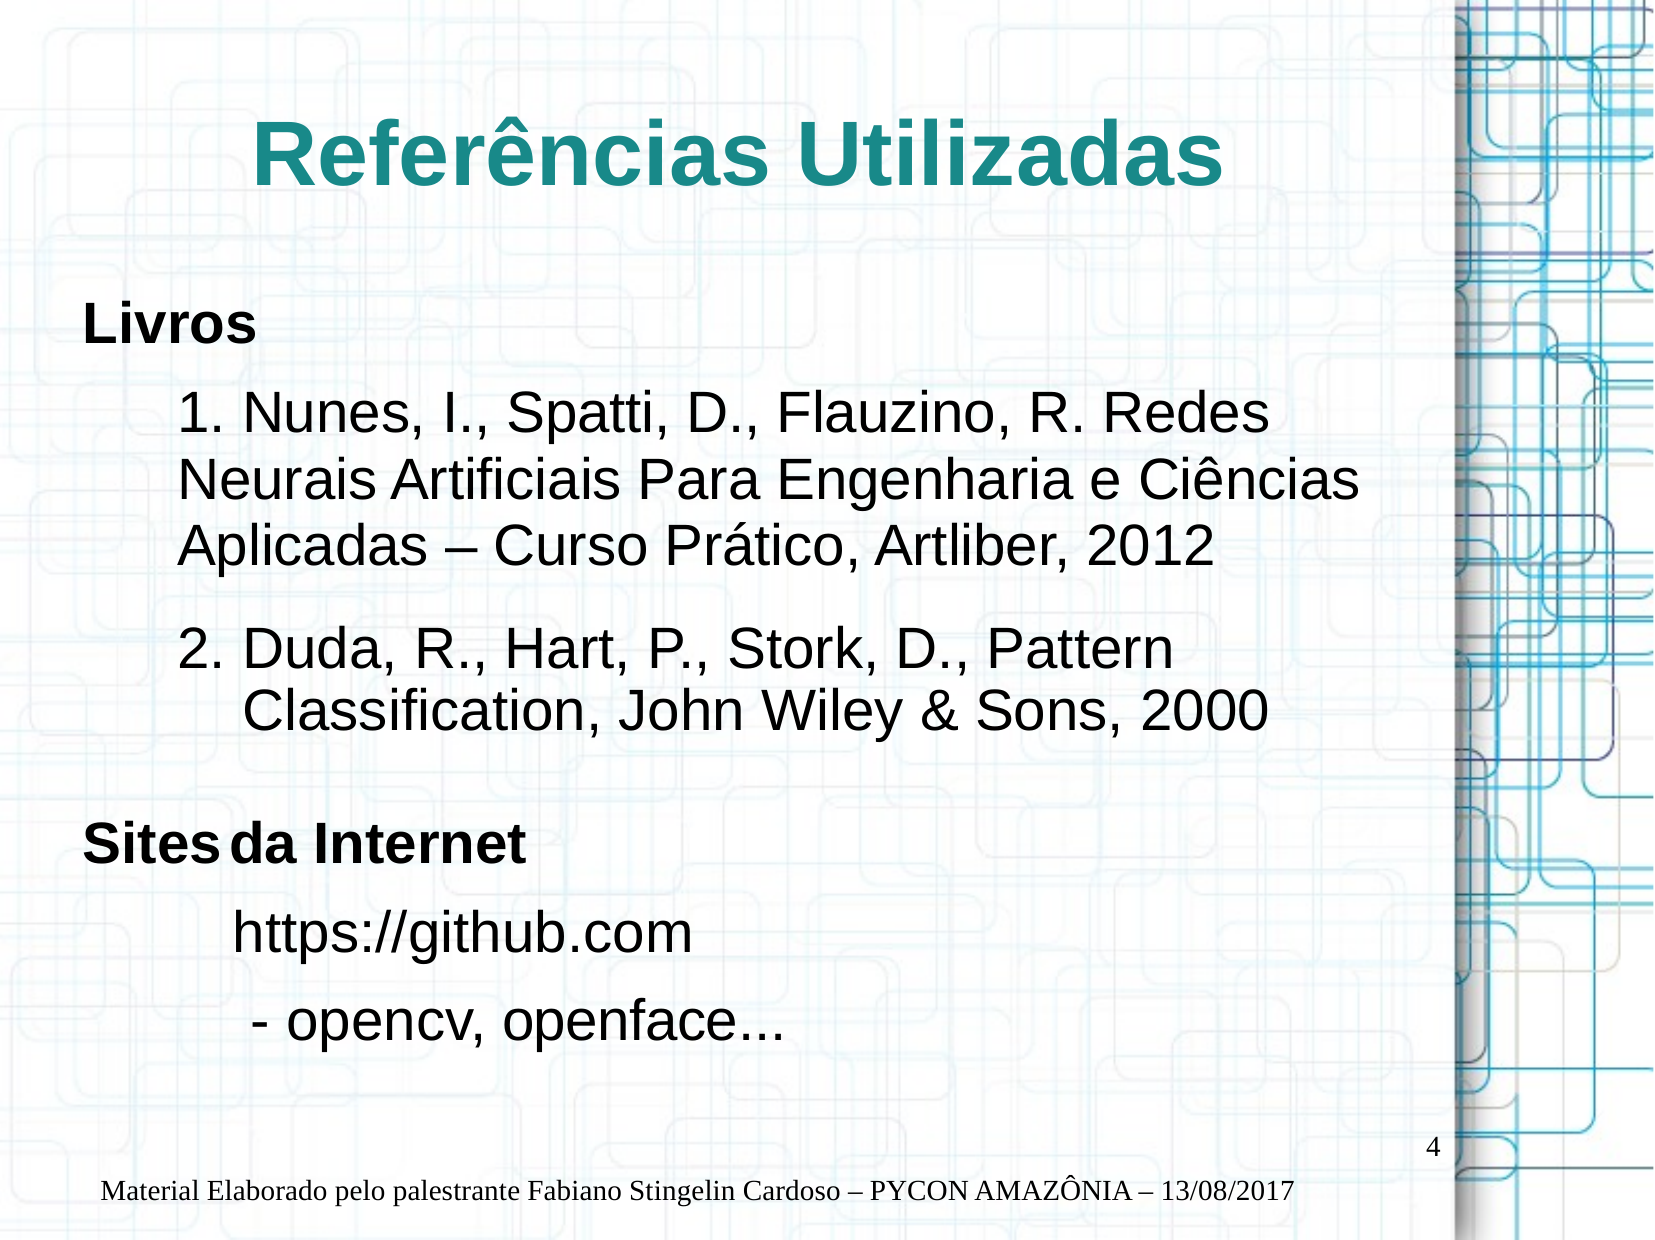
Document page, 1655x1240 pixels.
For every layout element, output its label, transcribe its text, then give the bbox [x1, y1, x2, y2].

text_box Duda, R., Hart, P., Stork, D., Pattern Classification, John Wiley & Sons, 2000 [240, 618, 1450, 770]
text_box Sites [80, 813, 227, 971]
text_box 2. [175, 618, 239, 770]
text_box Referências [249, 108, 790, 205]
text_box Material Elaborado pelo palestrante Fabiano Stingelin Cardoso – PYCON AMAZÔNIA – 13/08/2017 [98, 1173, 1387, 1208]
text_box Utilizadas [794, 108, 1243, 205]
text_box 4 [1423, 1130, 1450, 1164]
text_box Livros 1. Nunes, I., Spatti, D., Flauzino, R. Redes Neurais Artificiais Para Engenharia e Ciências Aplicadas – Curso Prático, Artliber, 2012 [80, 293, 1387, 595]
text_box da Internet https://github.com - opencv, openface... [227, 813, 1405, 1060]
text_box [0, 0, 1654, 1240]
